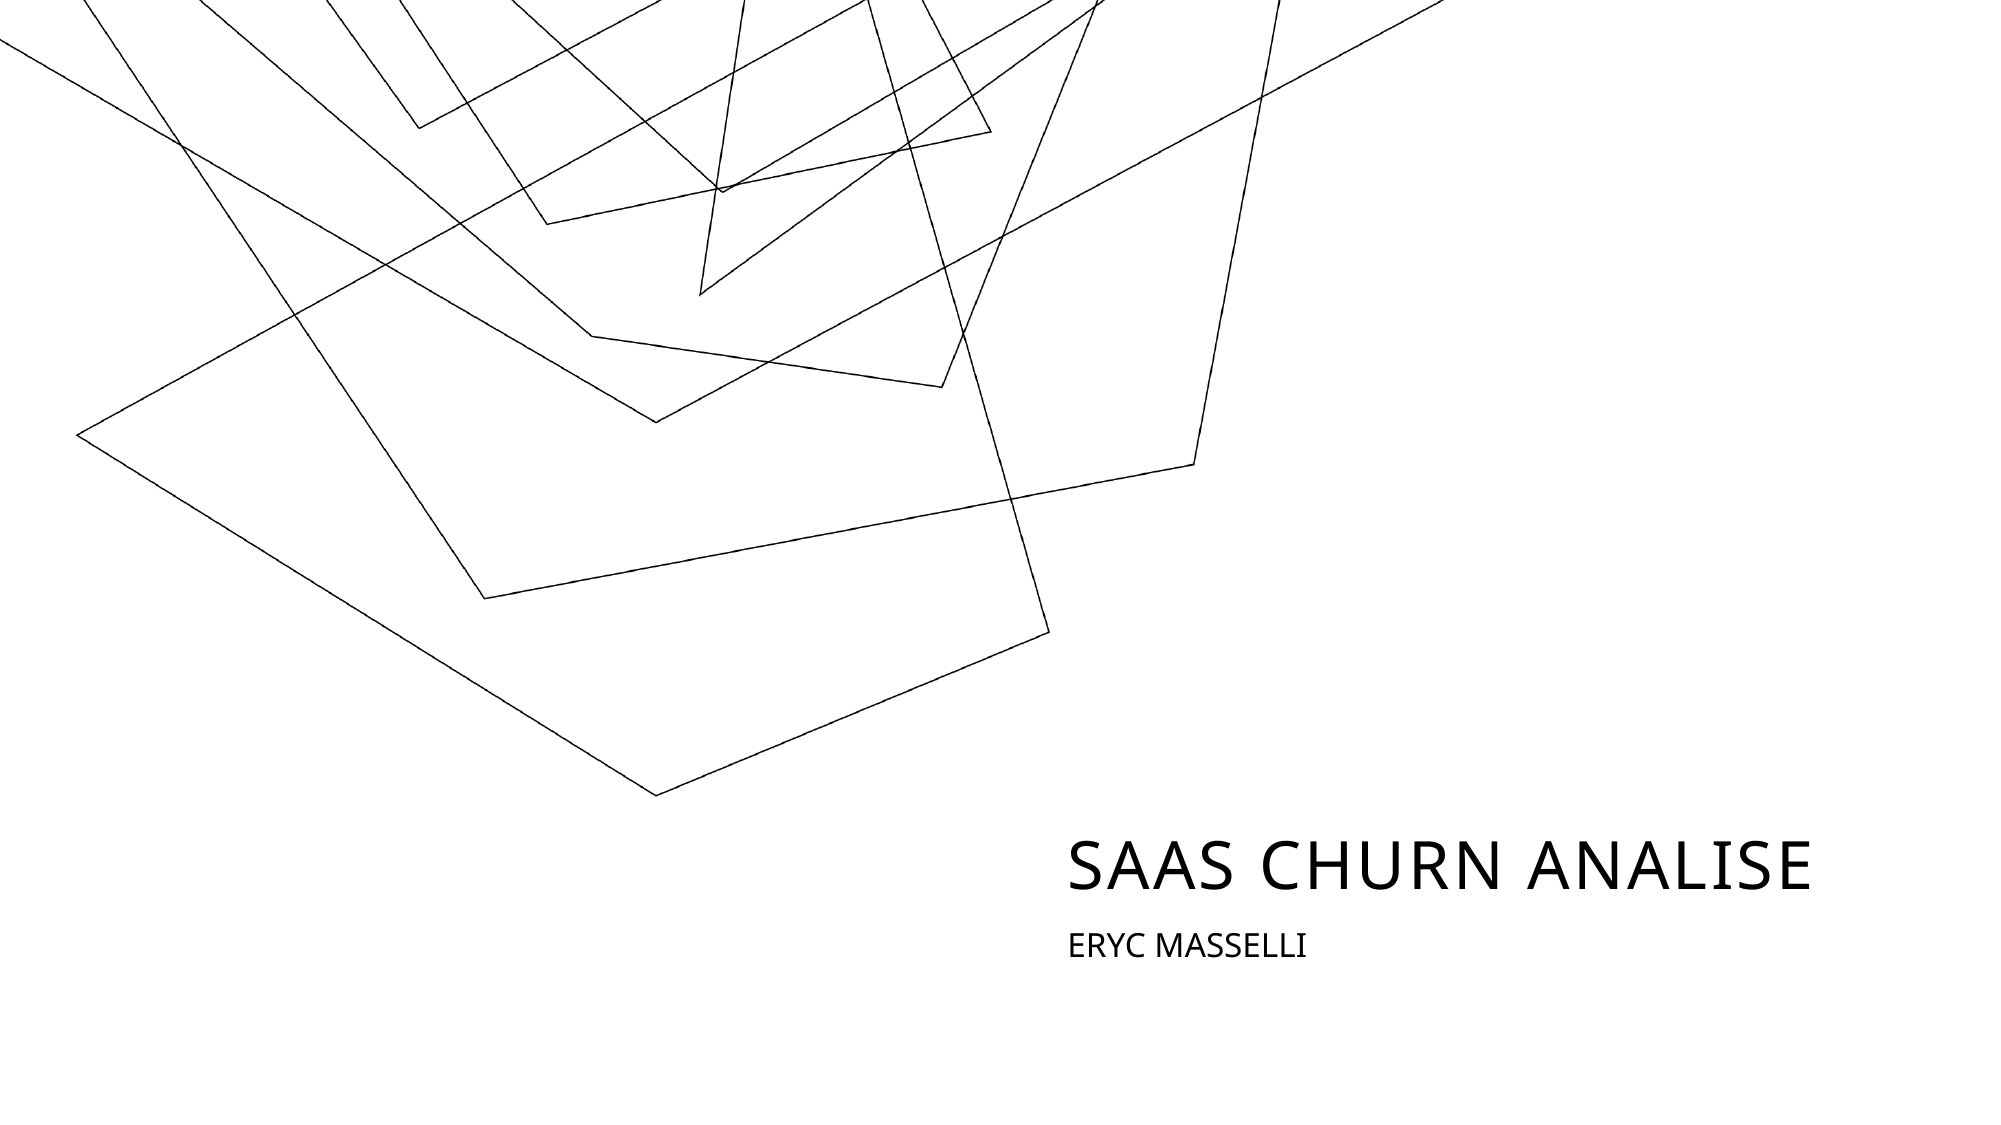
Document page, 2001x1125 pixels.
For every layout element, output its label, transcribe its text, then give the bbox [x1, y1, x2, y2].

picture [0, 0, 1557, 830]
subtitle ERYC MASSELLI [1052, 916, 1864, 982]
title SaaS ChuRn Analise [1052, 727, 1864, 912]
